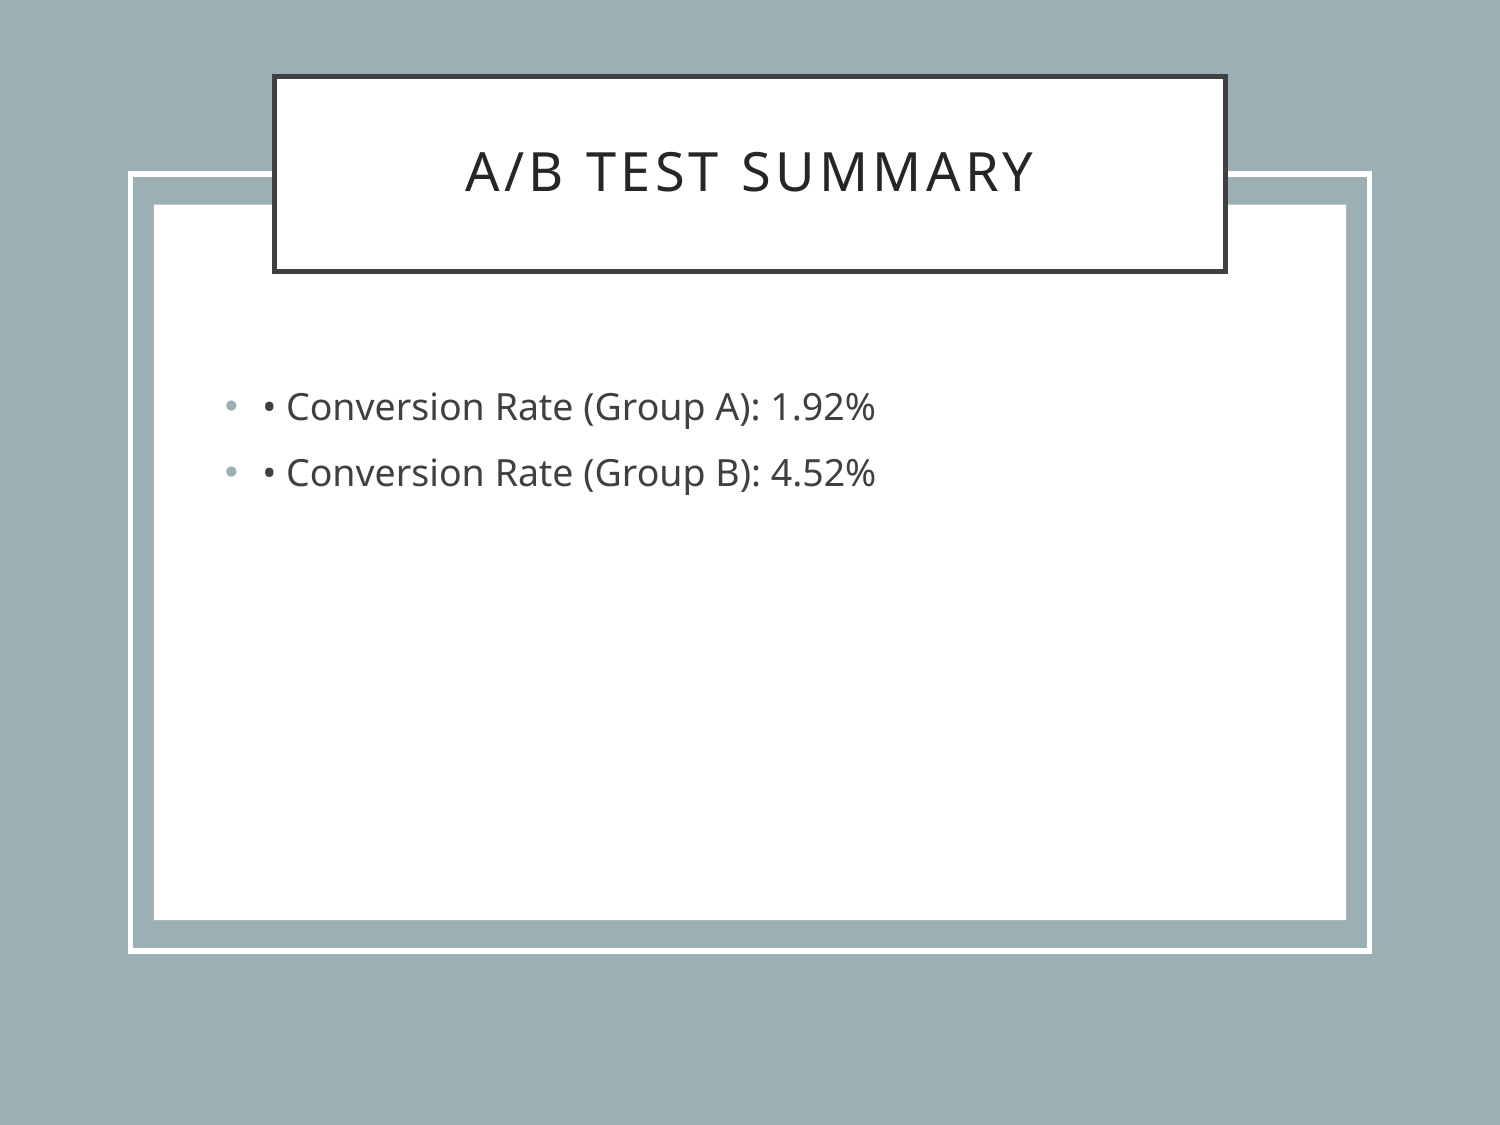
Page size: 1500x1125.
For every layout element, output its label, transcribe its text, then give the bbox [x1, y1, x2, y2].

text_box [0, 0, 1500, 1125]
title A/B Test Summary [272, 74, 1228, 274]
text_box [130, 173, 1370, 952]
list • Conversion Rate (Group A): 1.92% • Conversion Rate (Group B): 4.52% [209, 375, 1291, 849]
